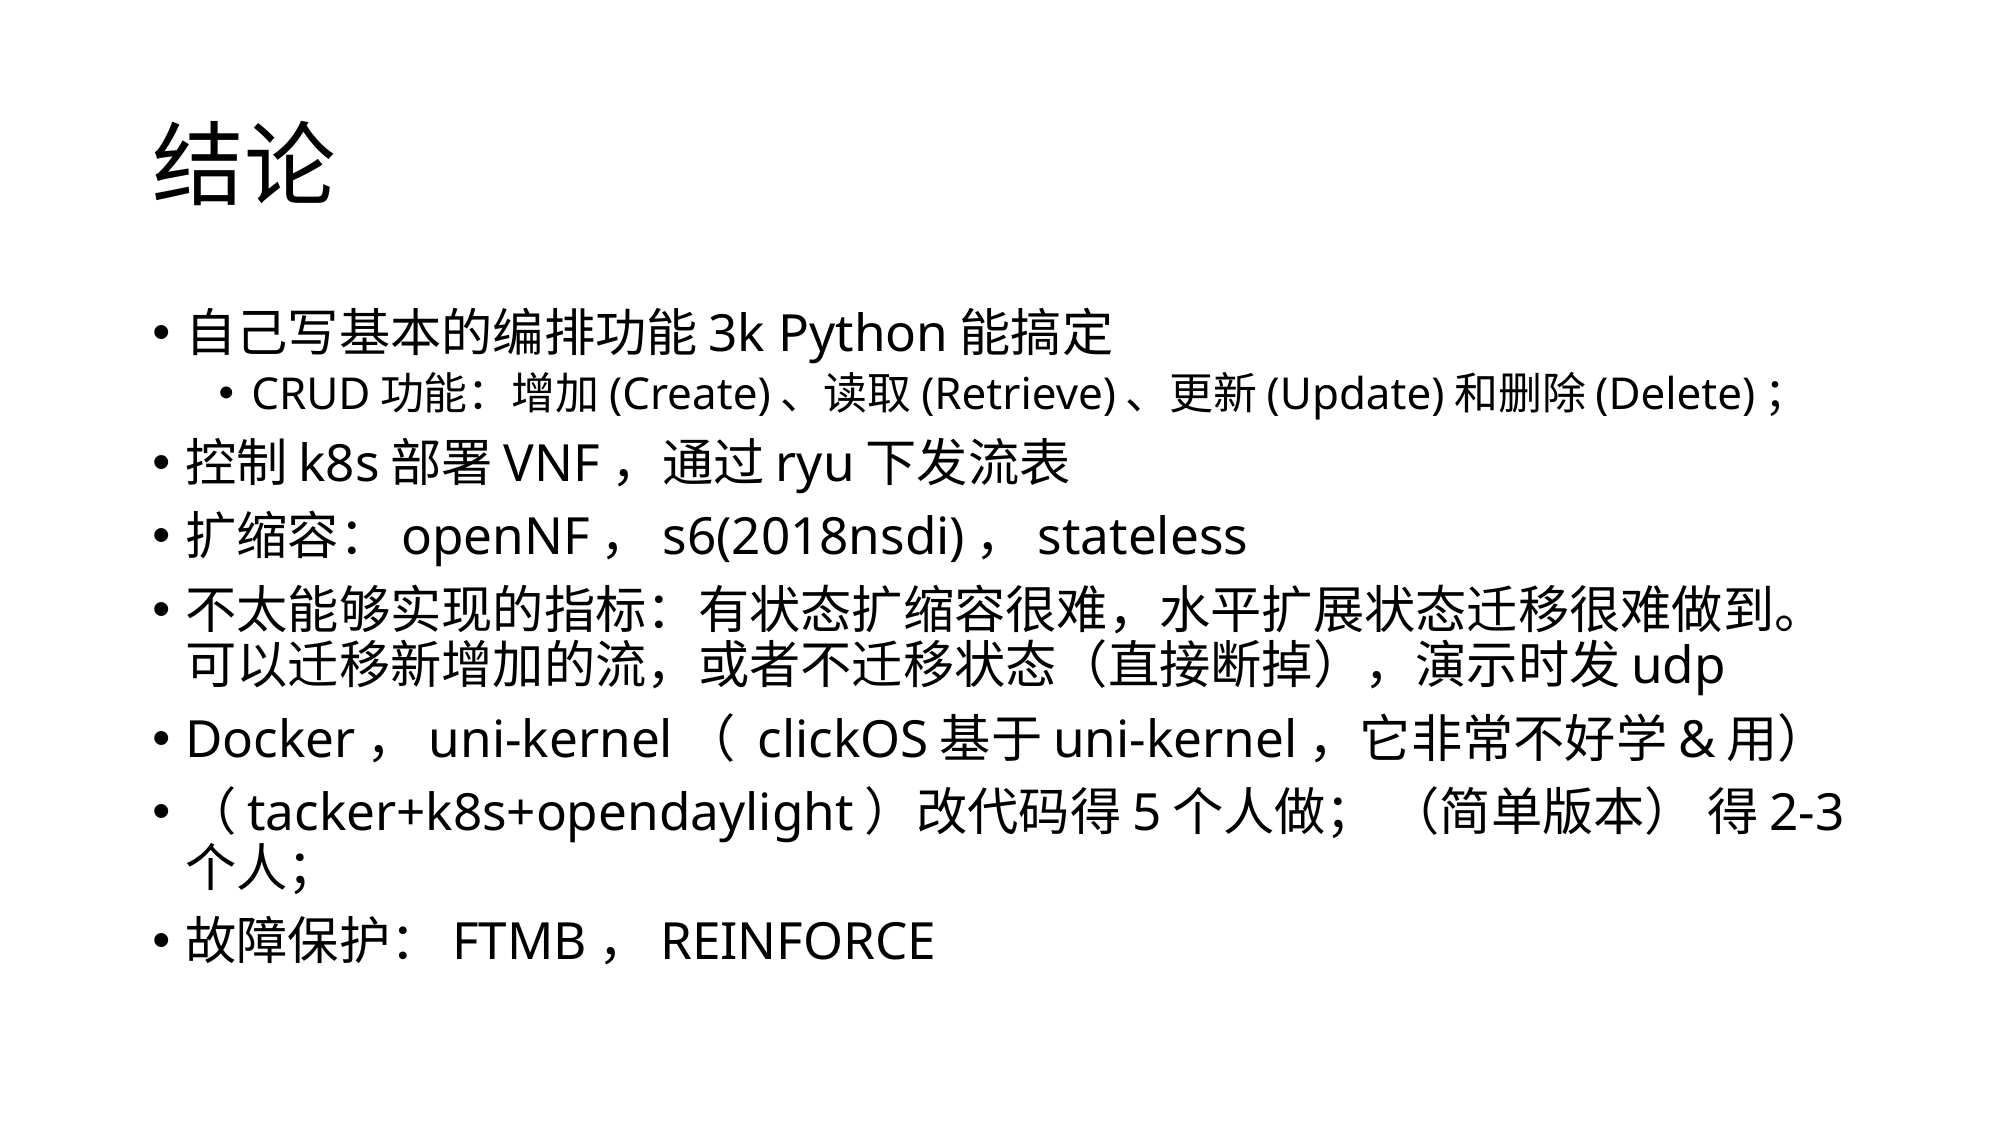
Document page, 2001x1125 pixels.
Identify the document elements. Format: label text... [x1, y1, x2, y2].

list 自己写基本的编排功能3k Python能搞定 CRUD功能：增加(Create)、读取(Retrieve)、更新(Update)和删除(Delete)； 控制k8s部署VNF，通过ryu下发流表 扩缩容：openNF，s6(2018nsdi)，stateless 不太能够实现的指标：有状态扩缩容很难，水平扩展状态迁移很难做到。可以迁移新增加的流，或者不迁移状态（直接断掉），演示时发udp Docker，uni-kernel（ clickOS基于uni-kernel，它非常不好学&用） （tacker+k8s+opendaylight）改代码得5个人做； （简单版本） 得2-3个人； 故障保护：FTMB，REINFORCE [137, 299, 1863, 1081]
title 结论 [137, 59, 1863, 278]
